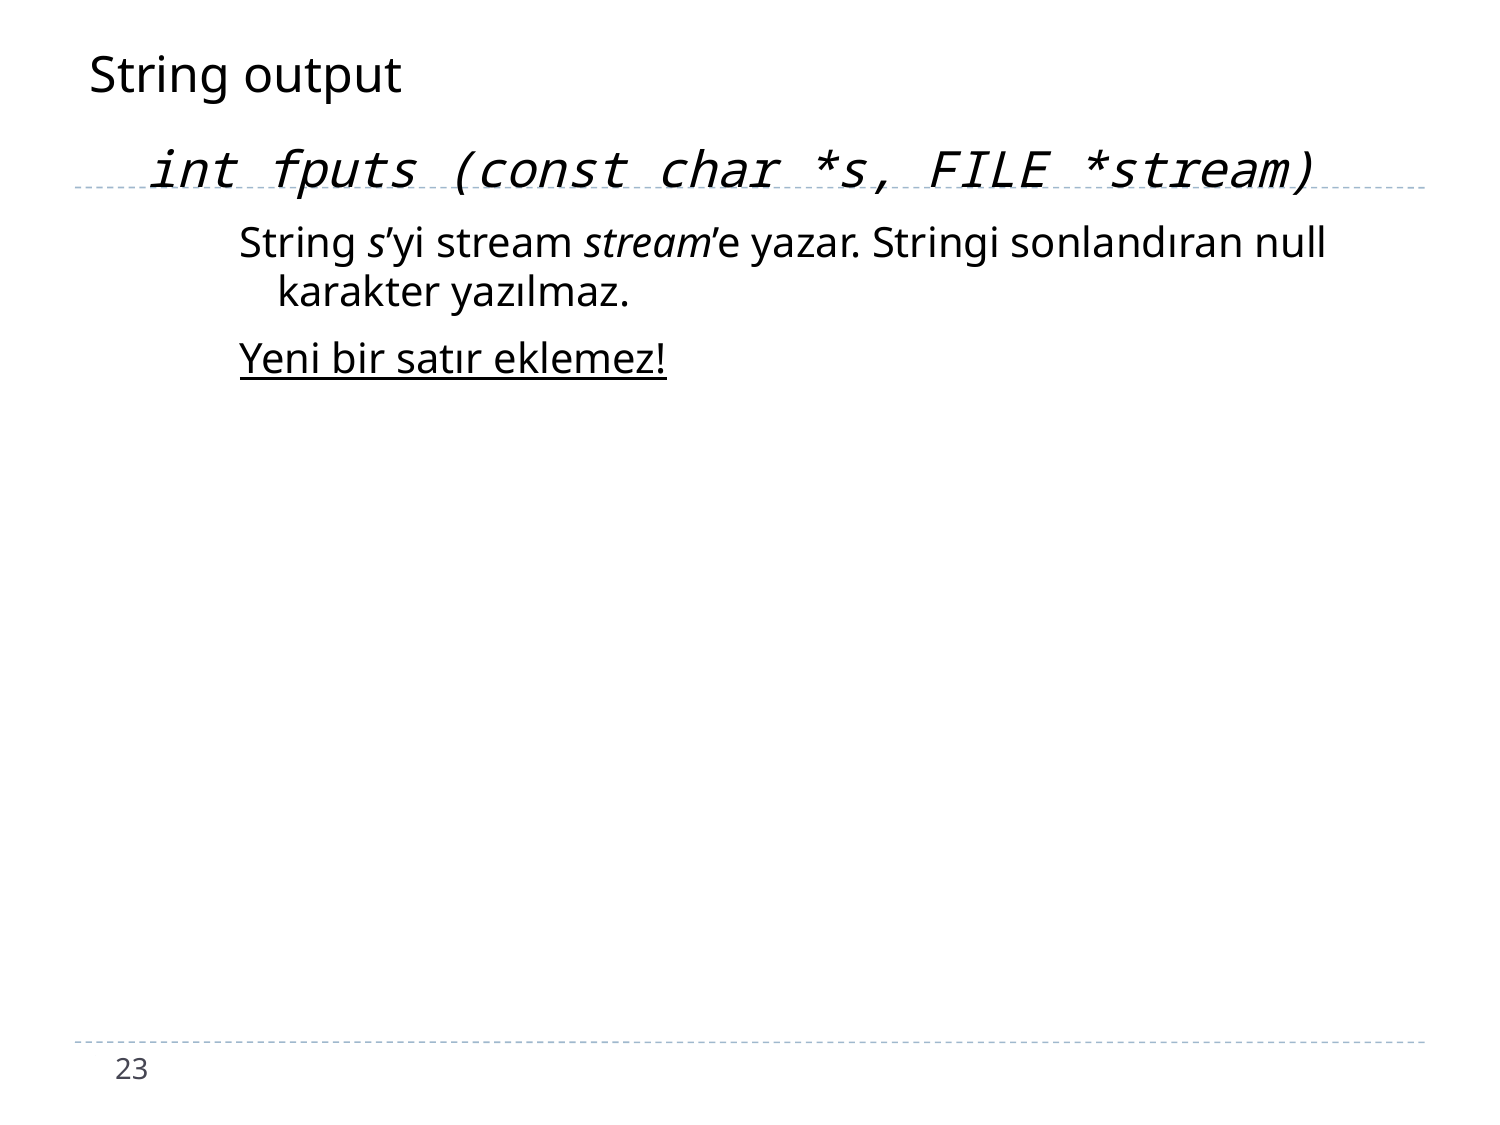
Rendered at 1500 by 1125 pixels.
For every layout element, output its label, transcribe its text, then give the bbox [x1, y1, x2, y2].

list int fputs (const char *s, FILE *stream) String s’yi stream stream’e yazar. Stringi sonlandıran null karakter yazılmaz. Yeni bir satır eklemez! [75, 125, 1425, 1062]
slide_number 23 [100, 1042, 425, 1103]
title String output [75, 24, 1425, 112]
